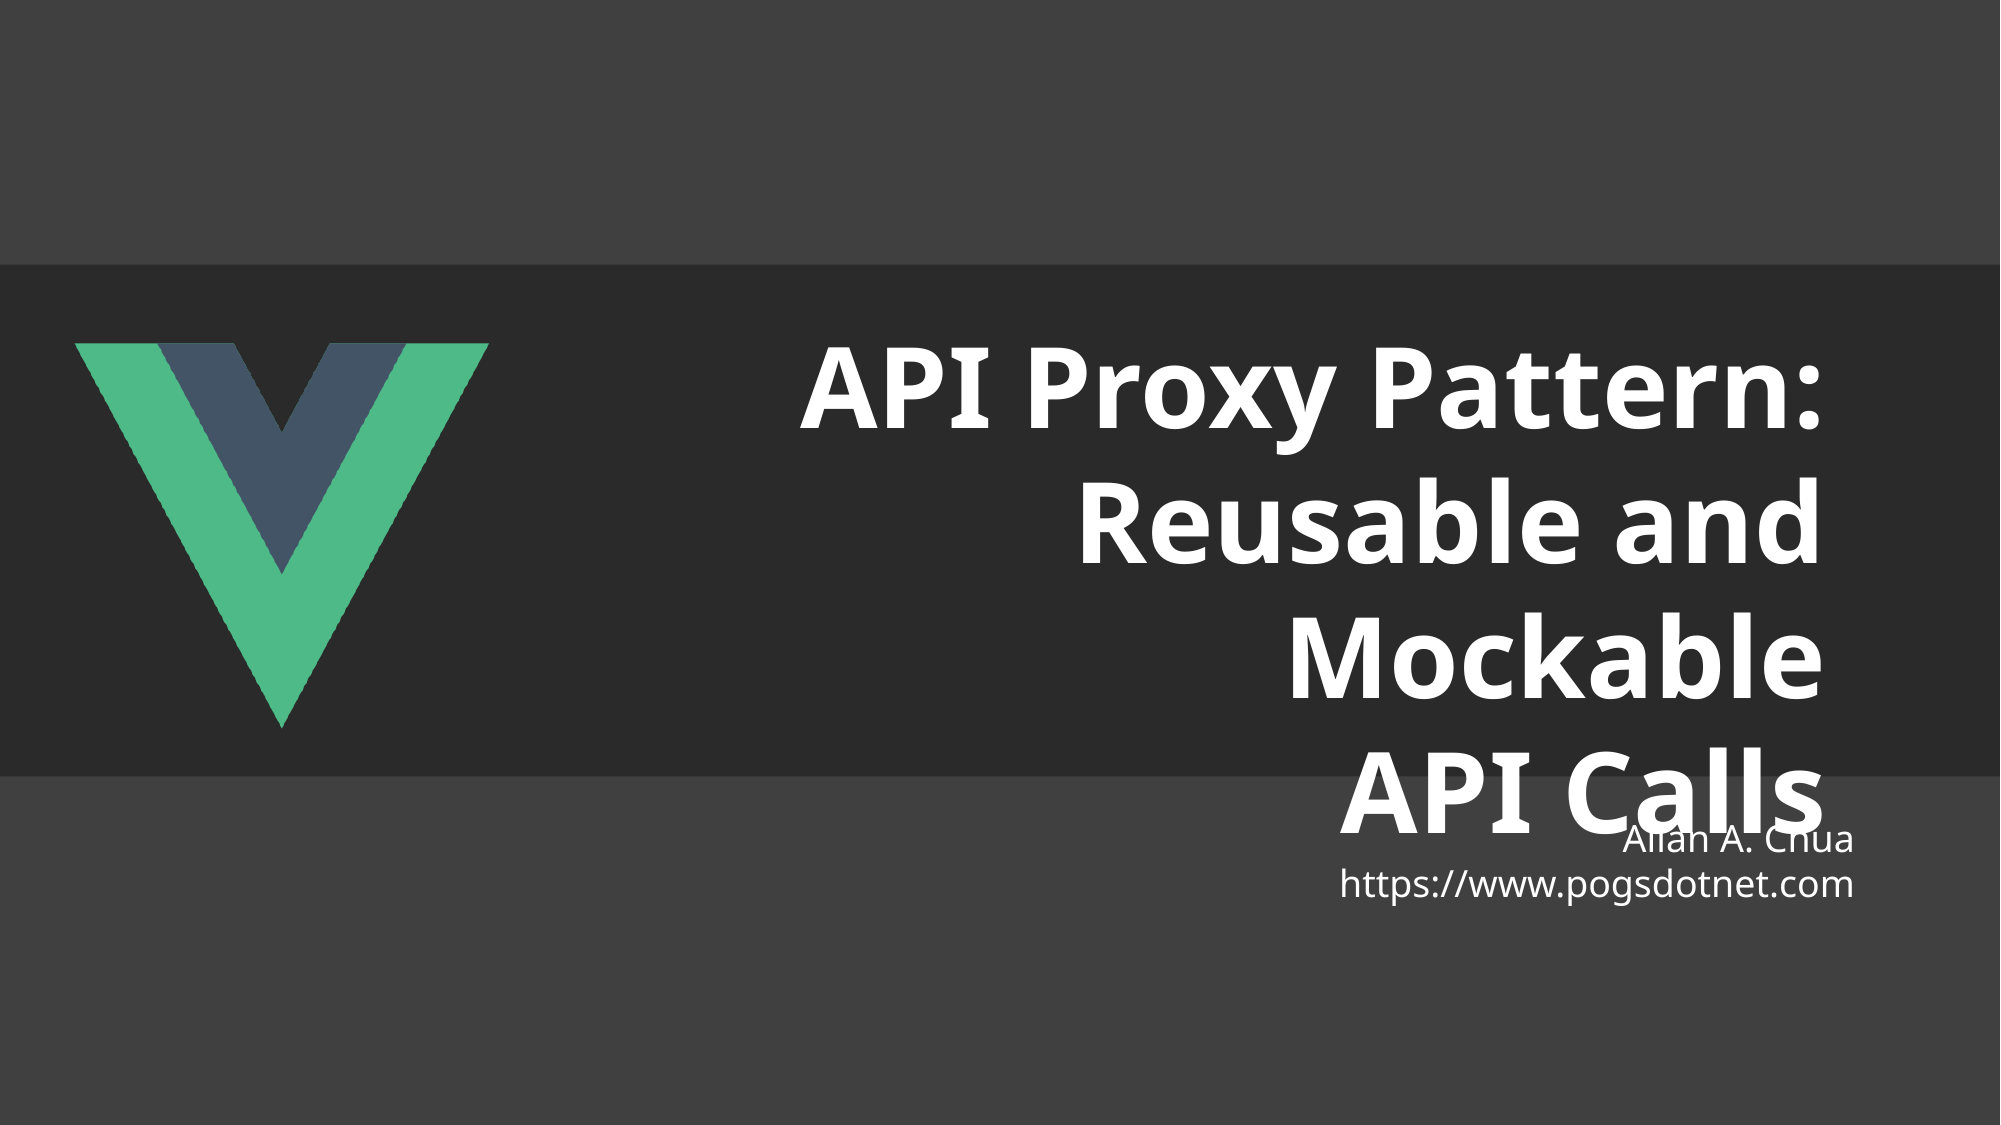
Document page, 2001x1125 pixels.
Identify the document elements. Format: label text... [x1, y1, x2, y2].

text_box Allan A. Chua https://www.pogsdotnet.com [1324, 807, 1870, 912]
text_box API Proxy Pattern: Reusable and Mockable API Calls [587, 308, 1842, 864]
text_box [587, 264, 2000, 777]
picture [0, 196, 587, 875]
